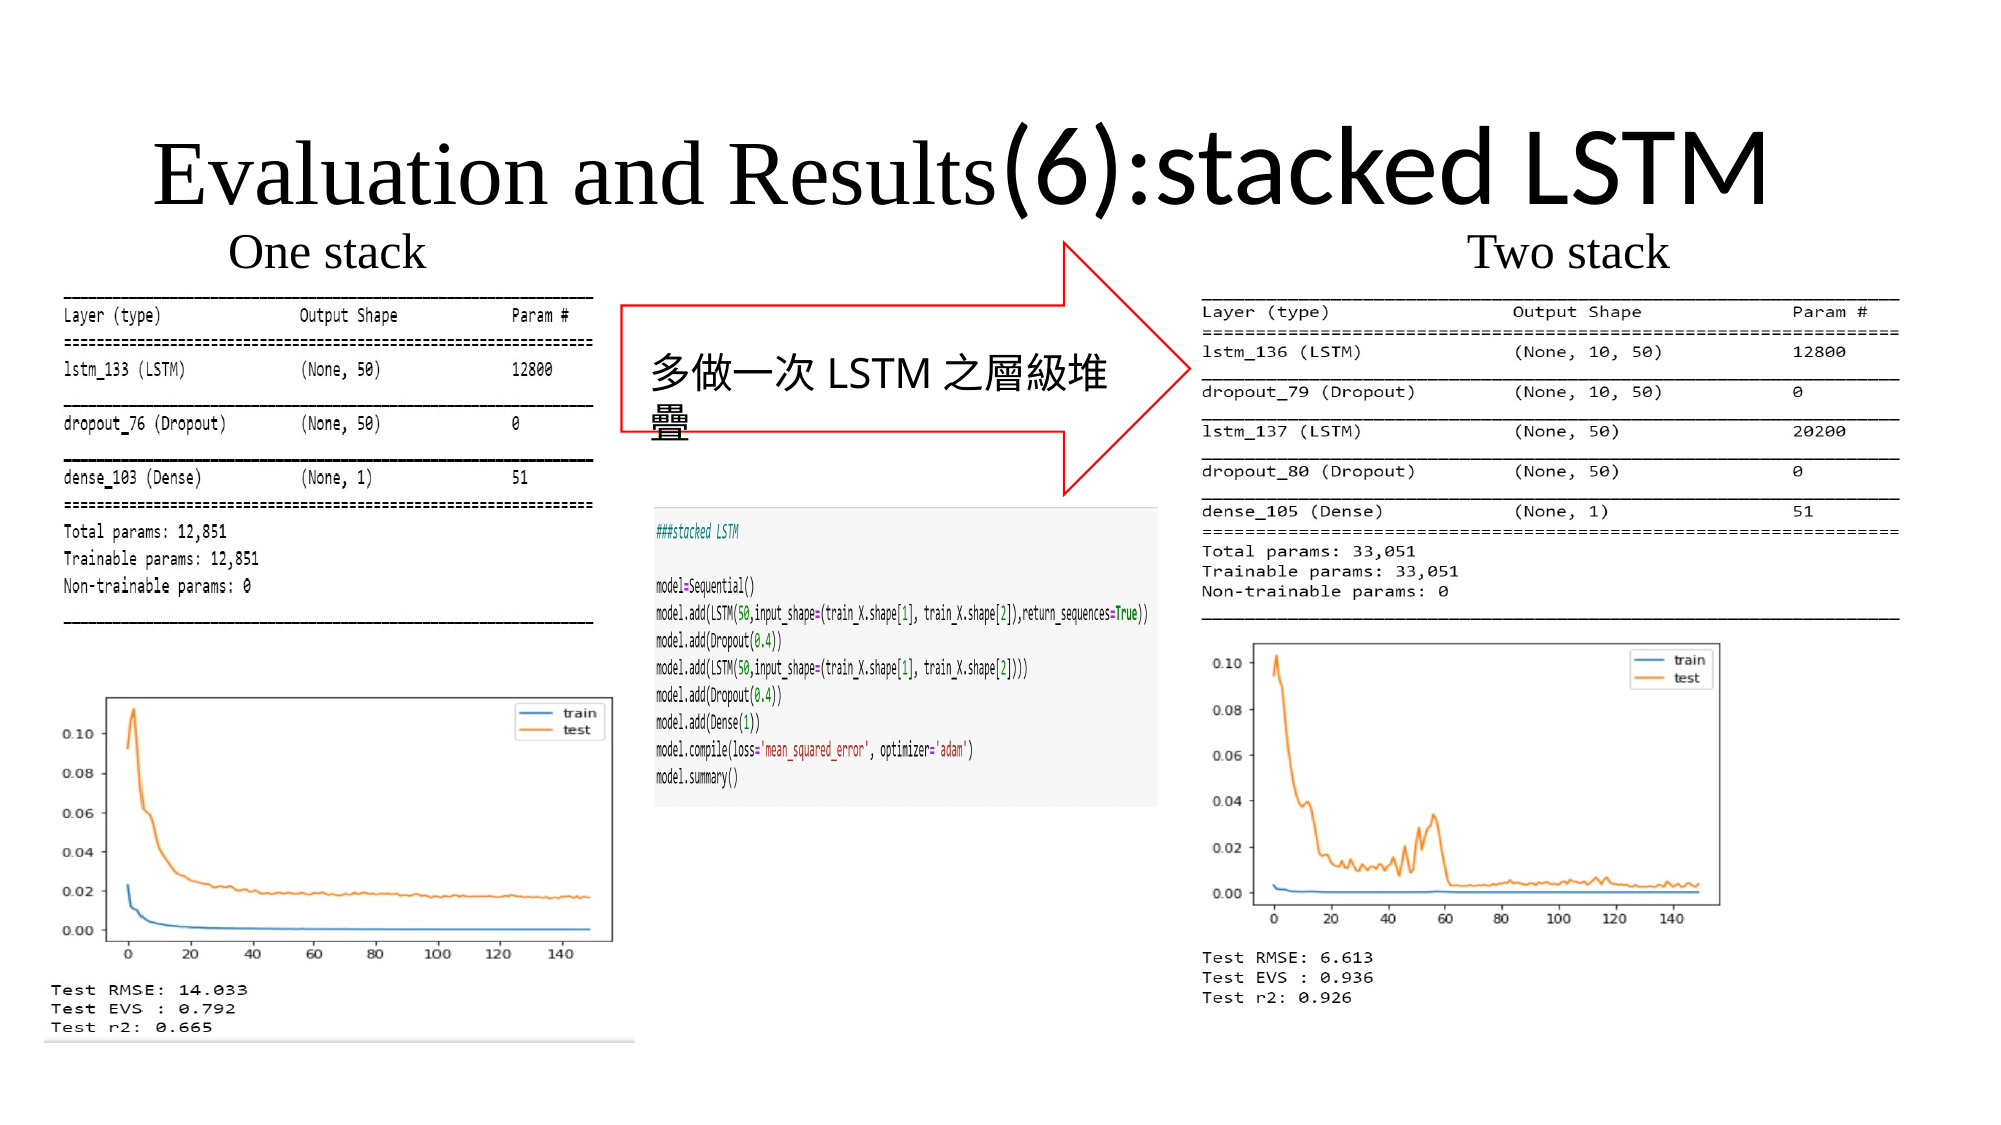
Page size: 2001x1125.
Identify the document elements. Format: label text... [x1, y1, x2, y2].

text_box [626, 242, 1172, 432]
text_box 多做一次LSTM之層級堆疊 [634, 339, 1158, 500]
text_box Two stack [1351, 211, 1787, 287]
picture [43, 688, 635, 1043]
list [30, 276, 622, 632]
title Evaluation and Results(6):stacked LSTM [137, 59, 1863, 278]
text_box One stack [109, 211, 545, 275]
picture [1177, 292, 1923, 1022]
picture [654, 506, 1158, 808]
